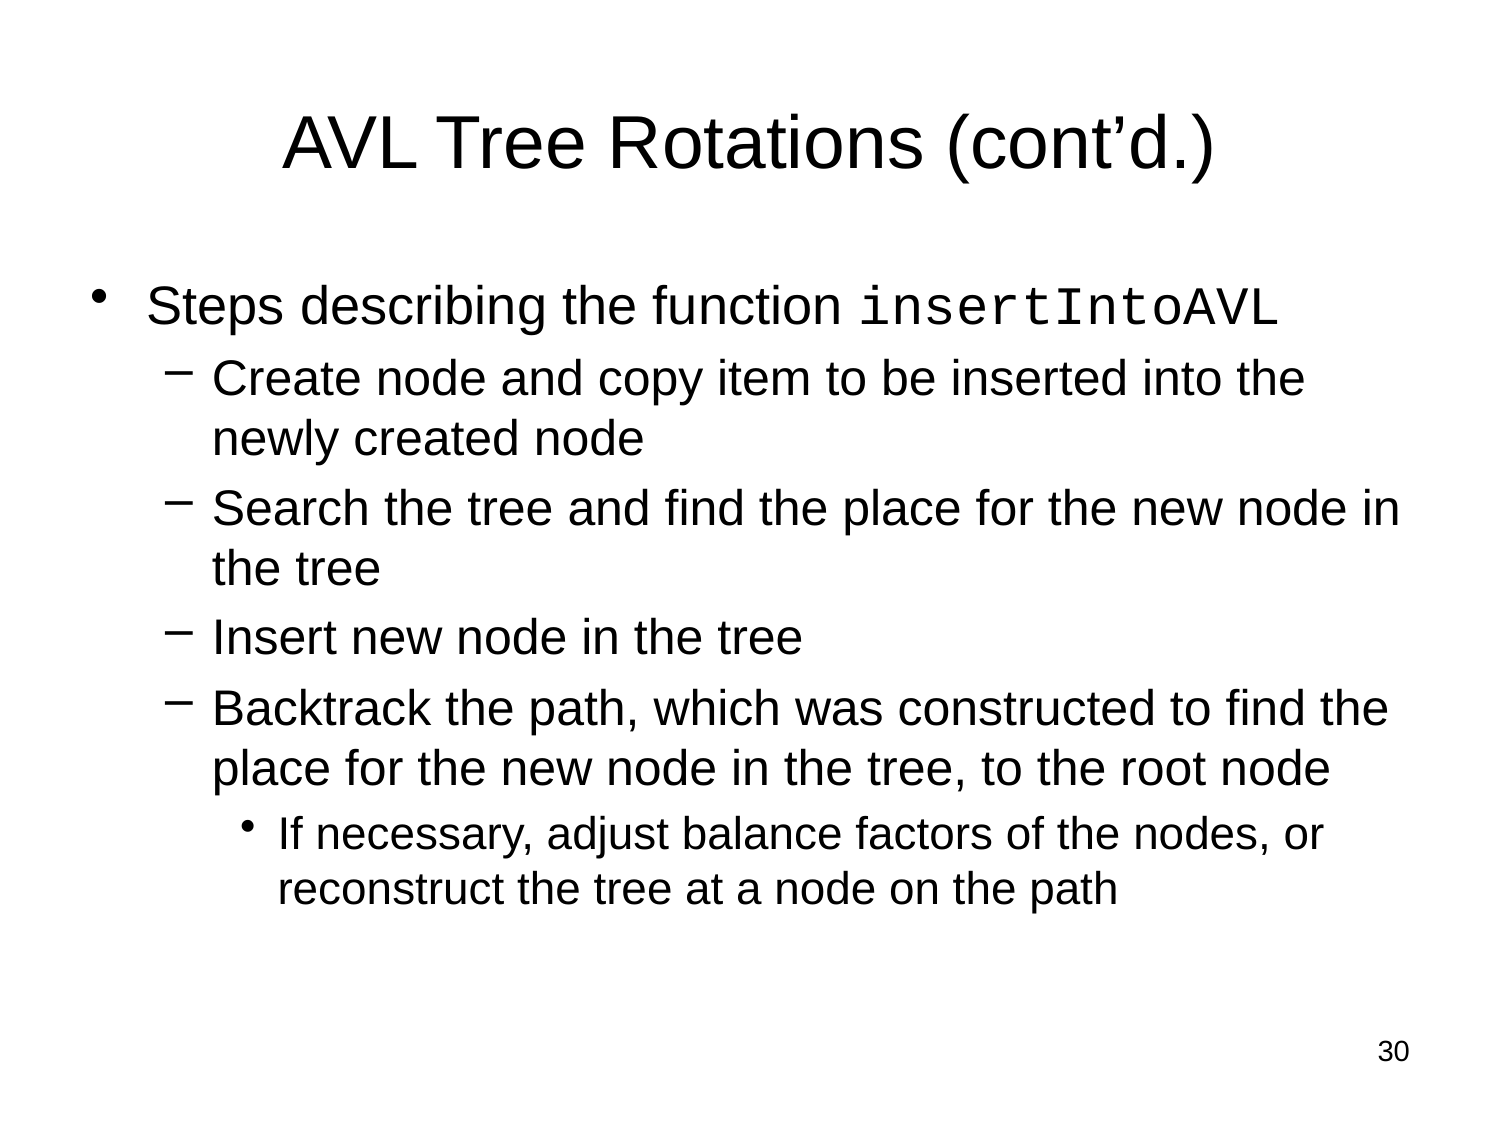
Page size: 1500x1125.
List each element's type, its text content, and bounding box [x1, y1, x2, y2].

slide_number 30 [1287, 1024, 1426, 1103]
list Steps describing the function insertIntoAVL Create node and copy item to be inserted into the newly created node Search the tree and find the place for the new node in the tree Insert new node in the tree Backtrack the path, which was constructed to find the place for the new node in the tree, to the root node If necessary, adjust balance factors of the nodes, or reconstruct the tree at a node on the path [74, 262, 1426, 1006]
title AVL Tree Rotations (cont’d.) [74, 44, 1426, 233]
